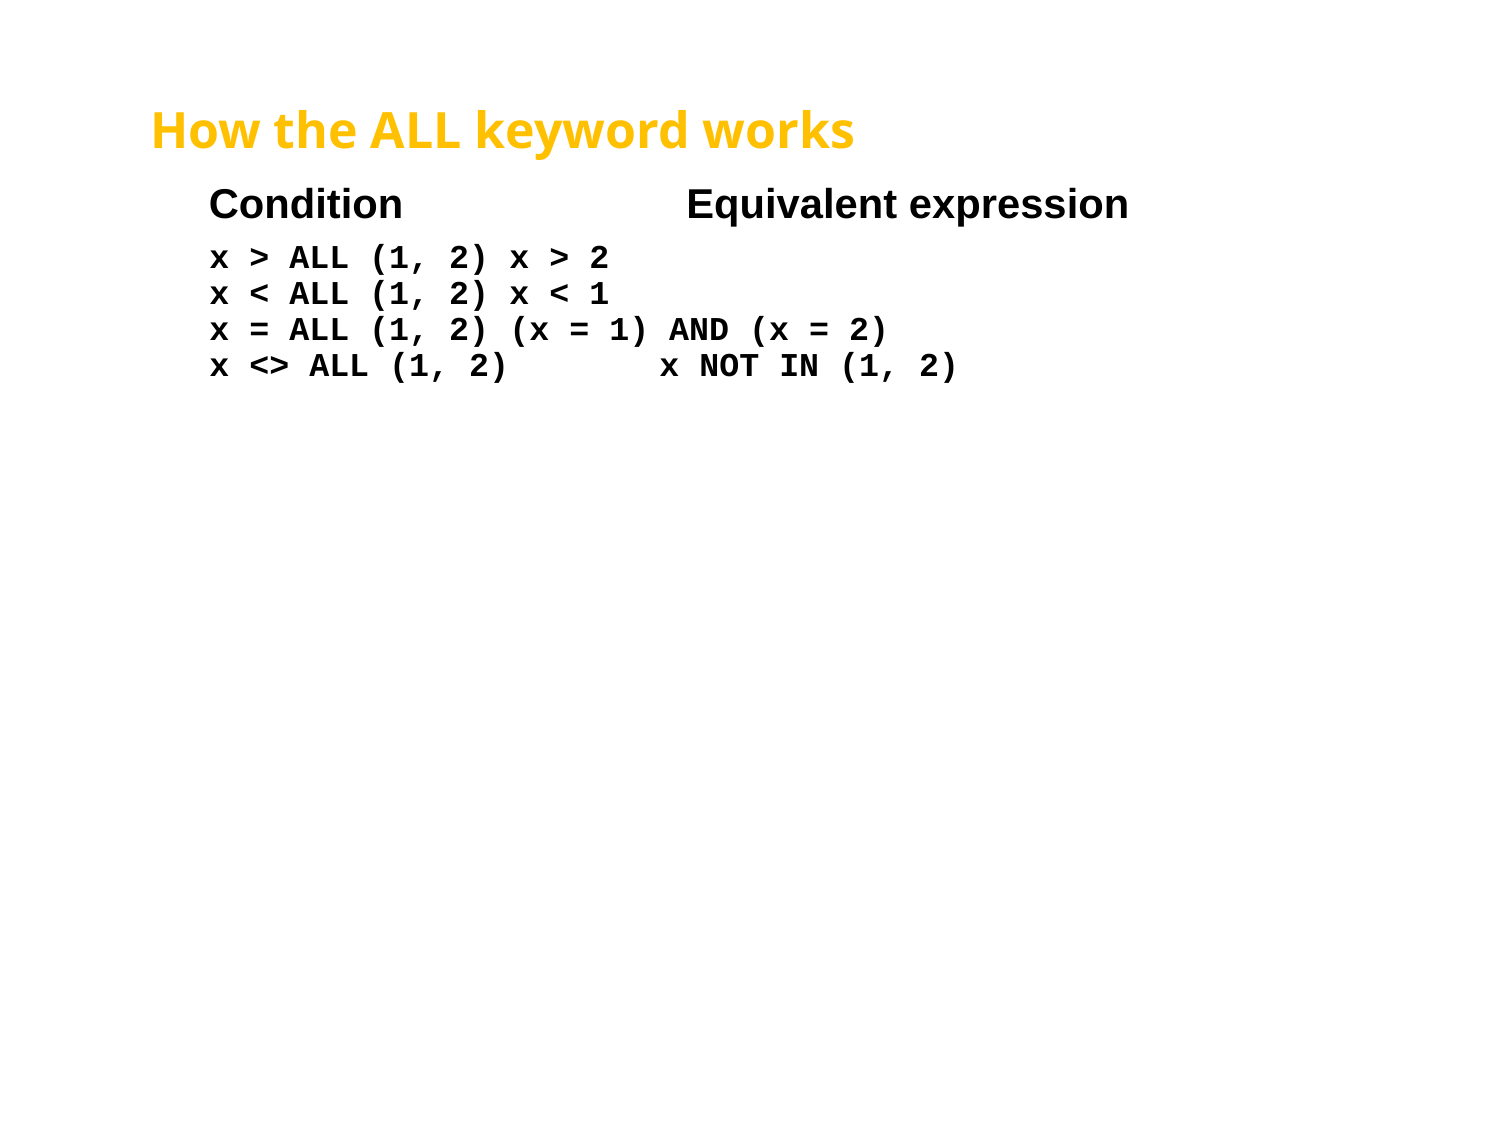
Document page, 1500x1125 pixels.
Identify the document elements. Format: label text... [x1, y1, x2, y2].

title How the ALL keyword works [150, 38, 1350, 174]
list Condition Equivalent expression x > ALL (1, 2) x > 2 x < ALL (1, 2) x < 1 x = ALL (1, 2) (x = 1) AND (x = 2) x <> ALL (1, 2) x NOT IN (1, 2) [137, 174, 1350, 975]
